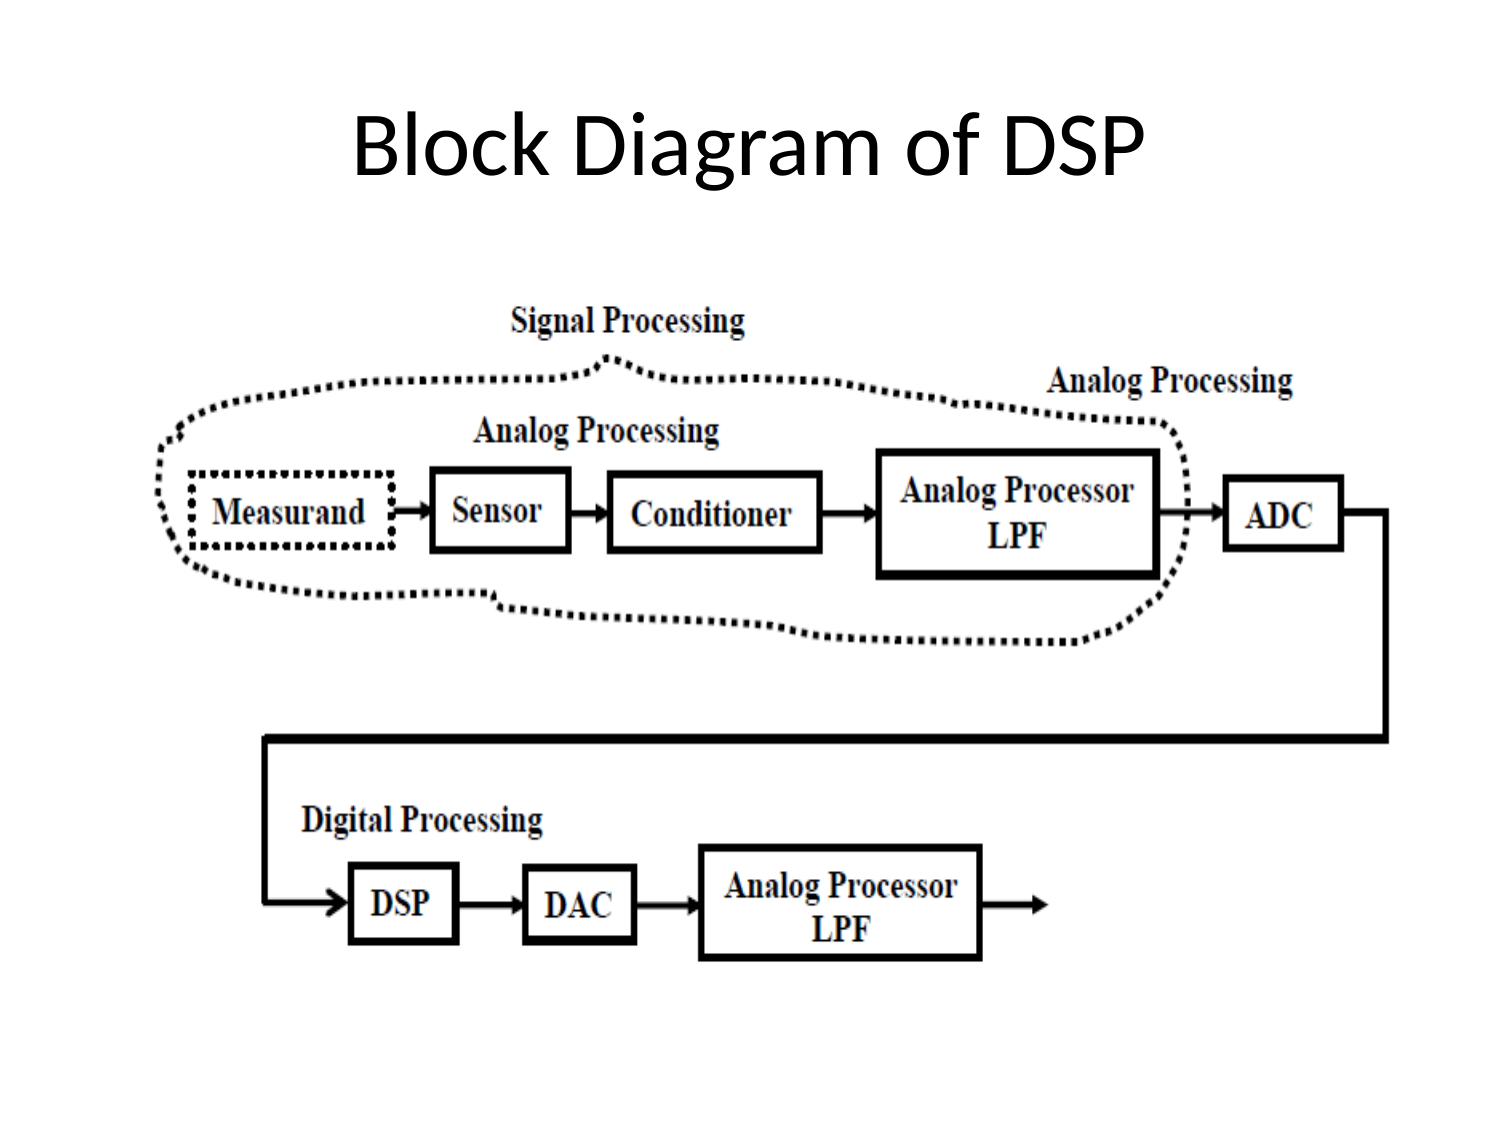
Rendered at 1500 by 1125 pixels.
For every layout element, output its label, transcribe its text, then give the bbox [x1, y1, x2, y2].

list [80, 287, 1451, 988]
title Block Diagram of DSP [75, 45, 1425, 233]
